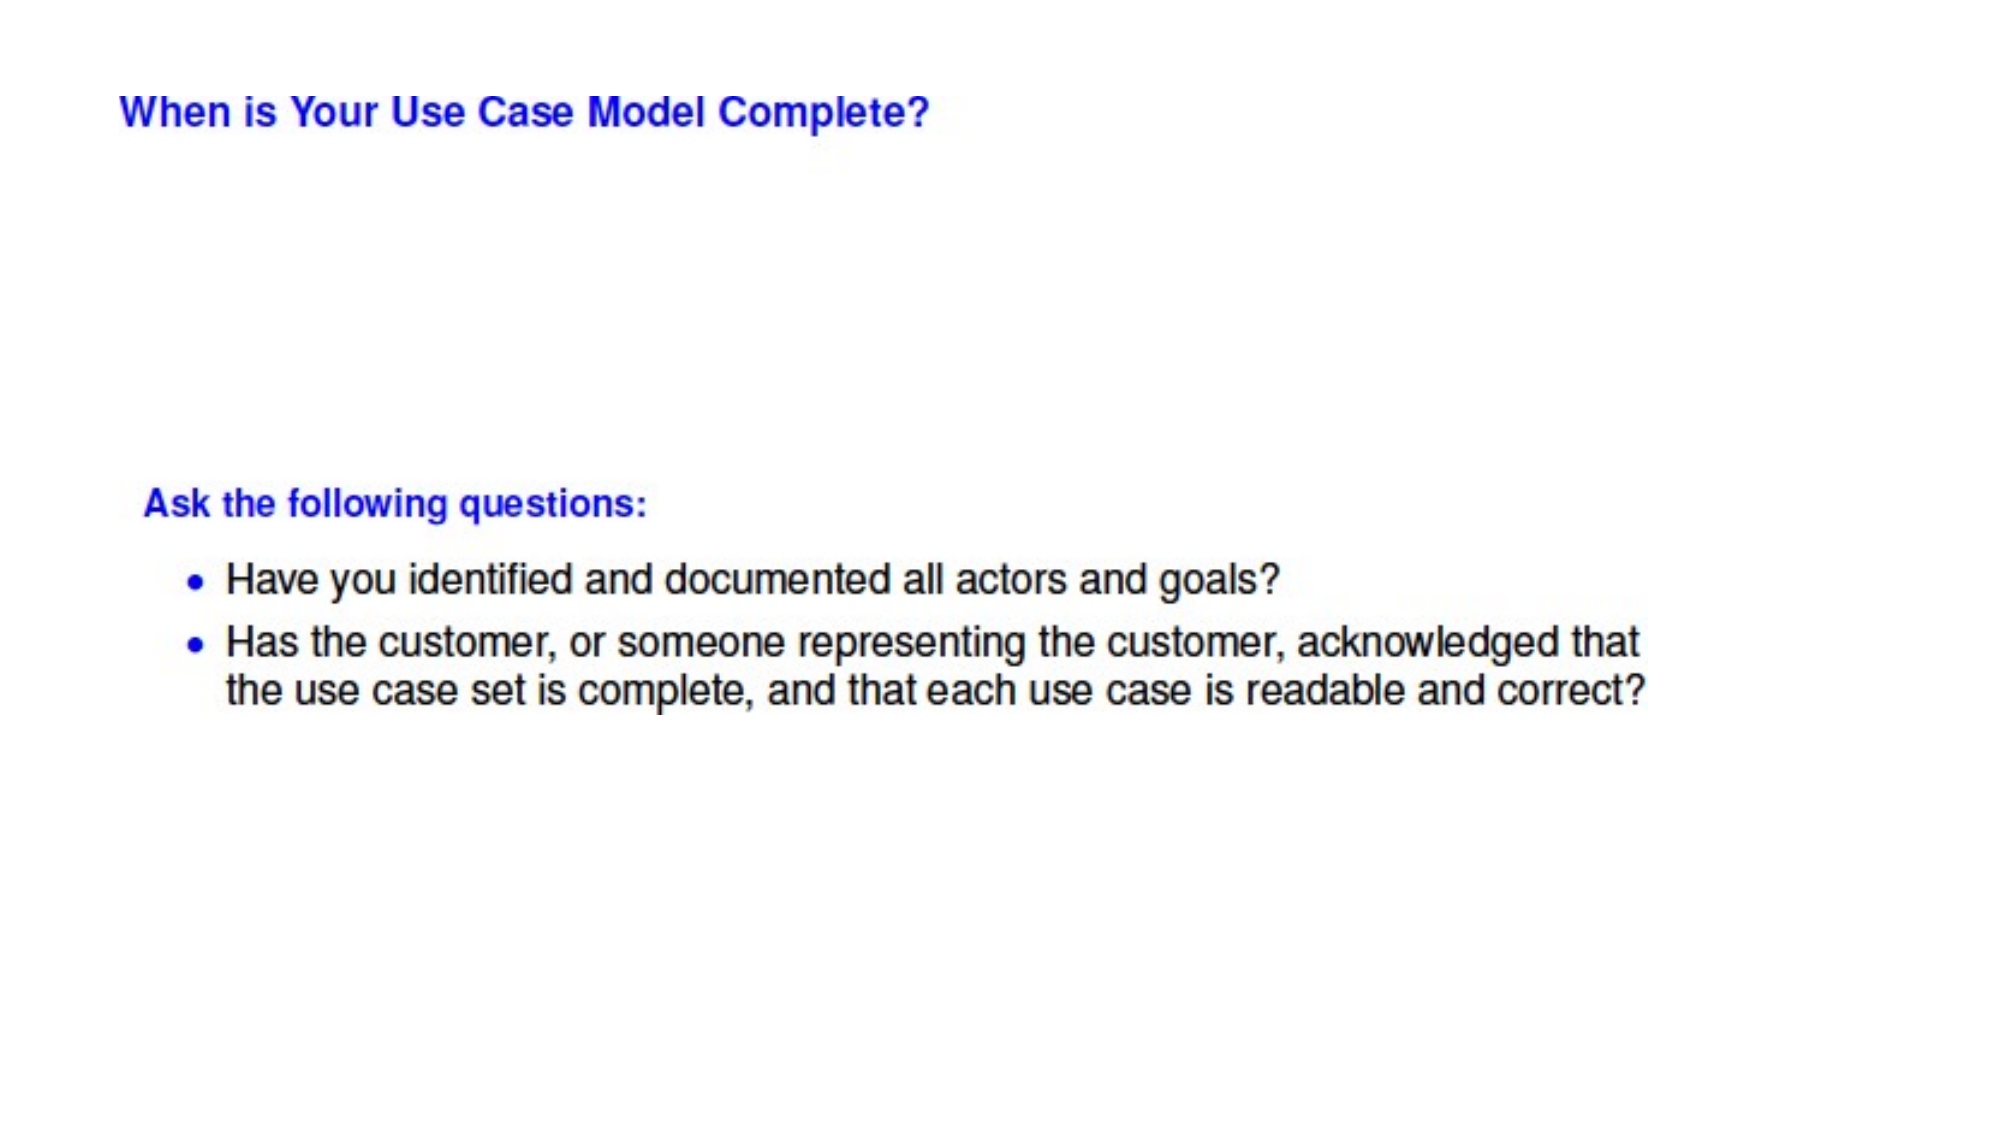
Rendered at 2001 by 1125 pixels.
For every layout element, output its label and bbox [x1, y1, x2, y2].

picture [118, 96, 1648, 715]
